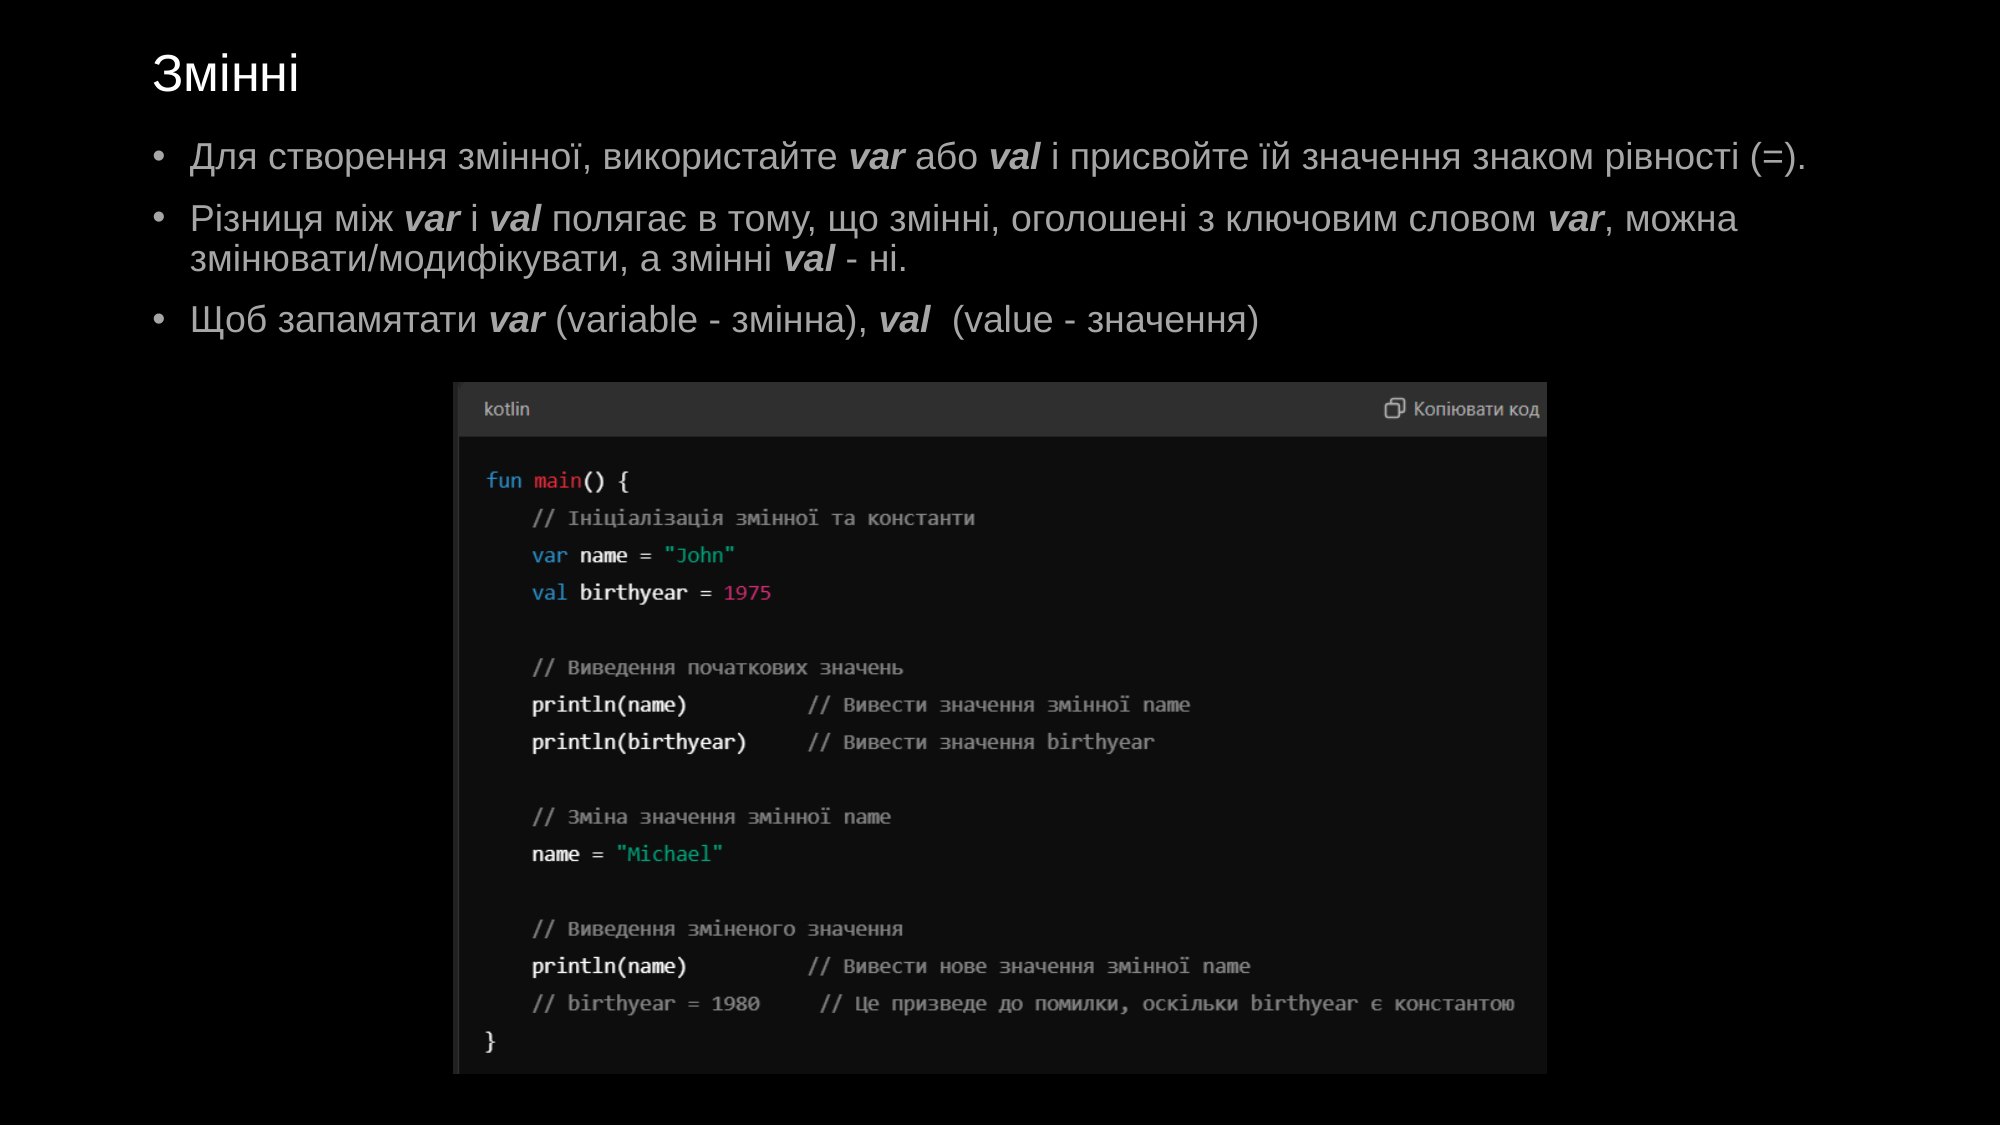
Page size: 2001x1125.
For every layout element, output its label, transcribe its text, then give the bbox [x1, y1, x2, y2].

list Для створення змінної, використайте var або val і присвойте їй значення знаком рівності (=). Різниця між var і val полягає в тому, що змінні, оголошені з ключовим словом var, можна змінювати/модифікувати, а змінні val - ні. Щоб запамятати var (variable - змінна), val (value - значення) [137, 129, 1863, 425]
picture [453, 381, 1547, 1074]
title Змінні [137, 36, 1863, 112]
